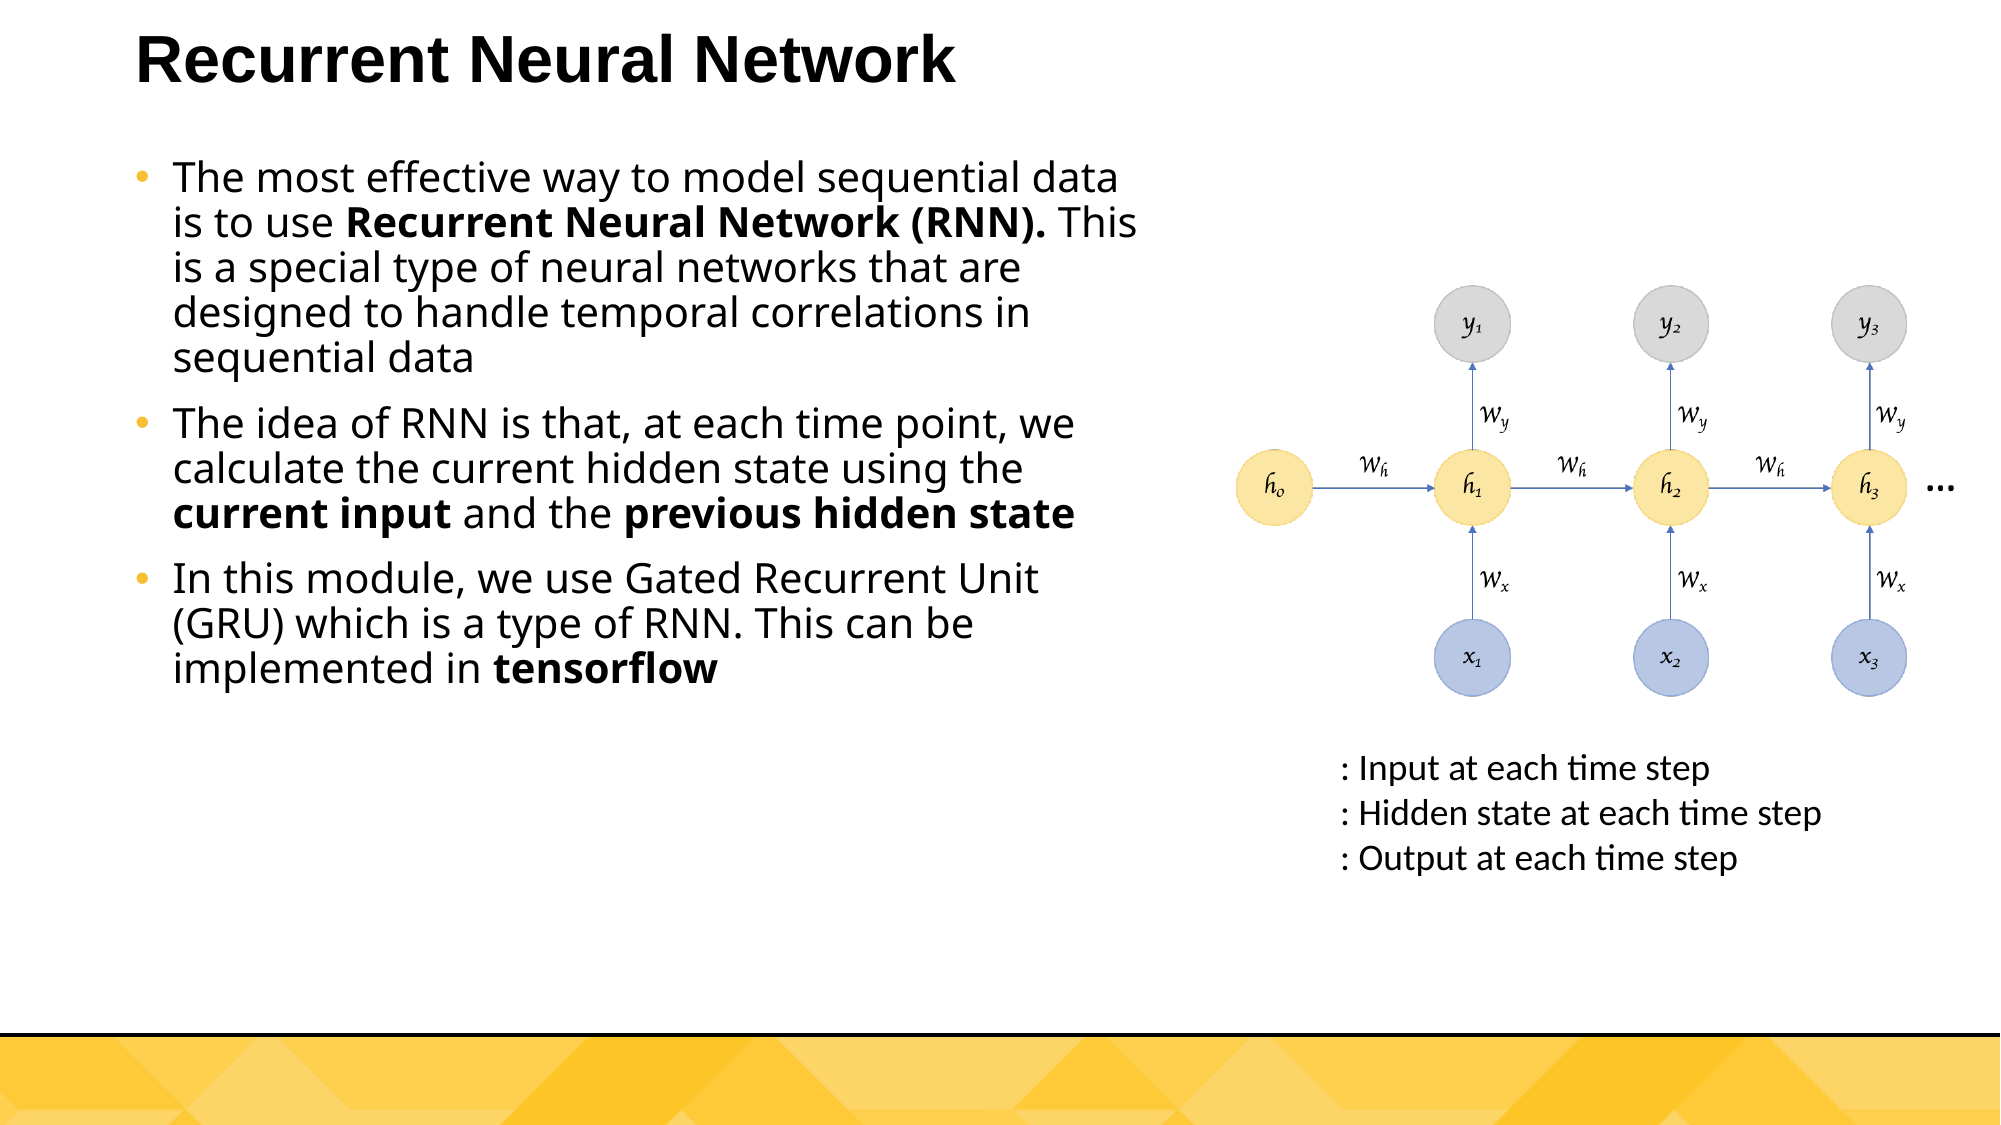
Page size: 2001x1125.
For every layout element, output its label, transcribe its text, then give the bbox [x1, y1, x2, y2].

picture [1166, 285, 2000, 725]
title Recurrent Neural Network [120, 17, 1846, 128]
list The most effective way to model sequential data is to use Recurrent Neural Network (RNN). This is a special type of neural networks that are designed to handle temporal correlations in sequential data The idea of RNN is that, at each time point, we calculate the current hidden state using the current input and the previous hidden state In this module, we use Gated Recurrent Unit (GRU) which is a type of RNN. This can be implemented in tensorflow [120, 148, 1167, 1006]
